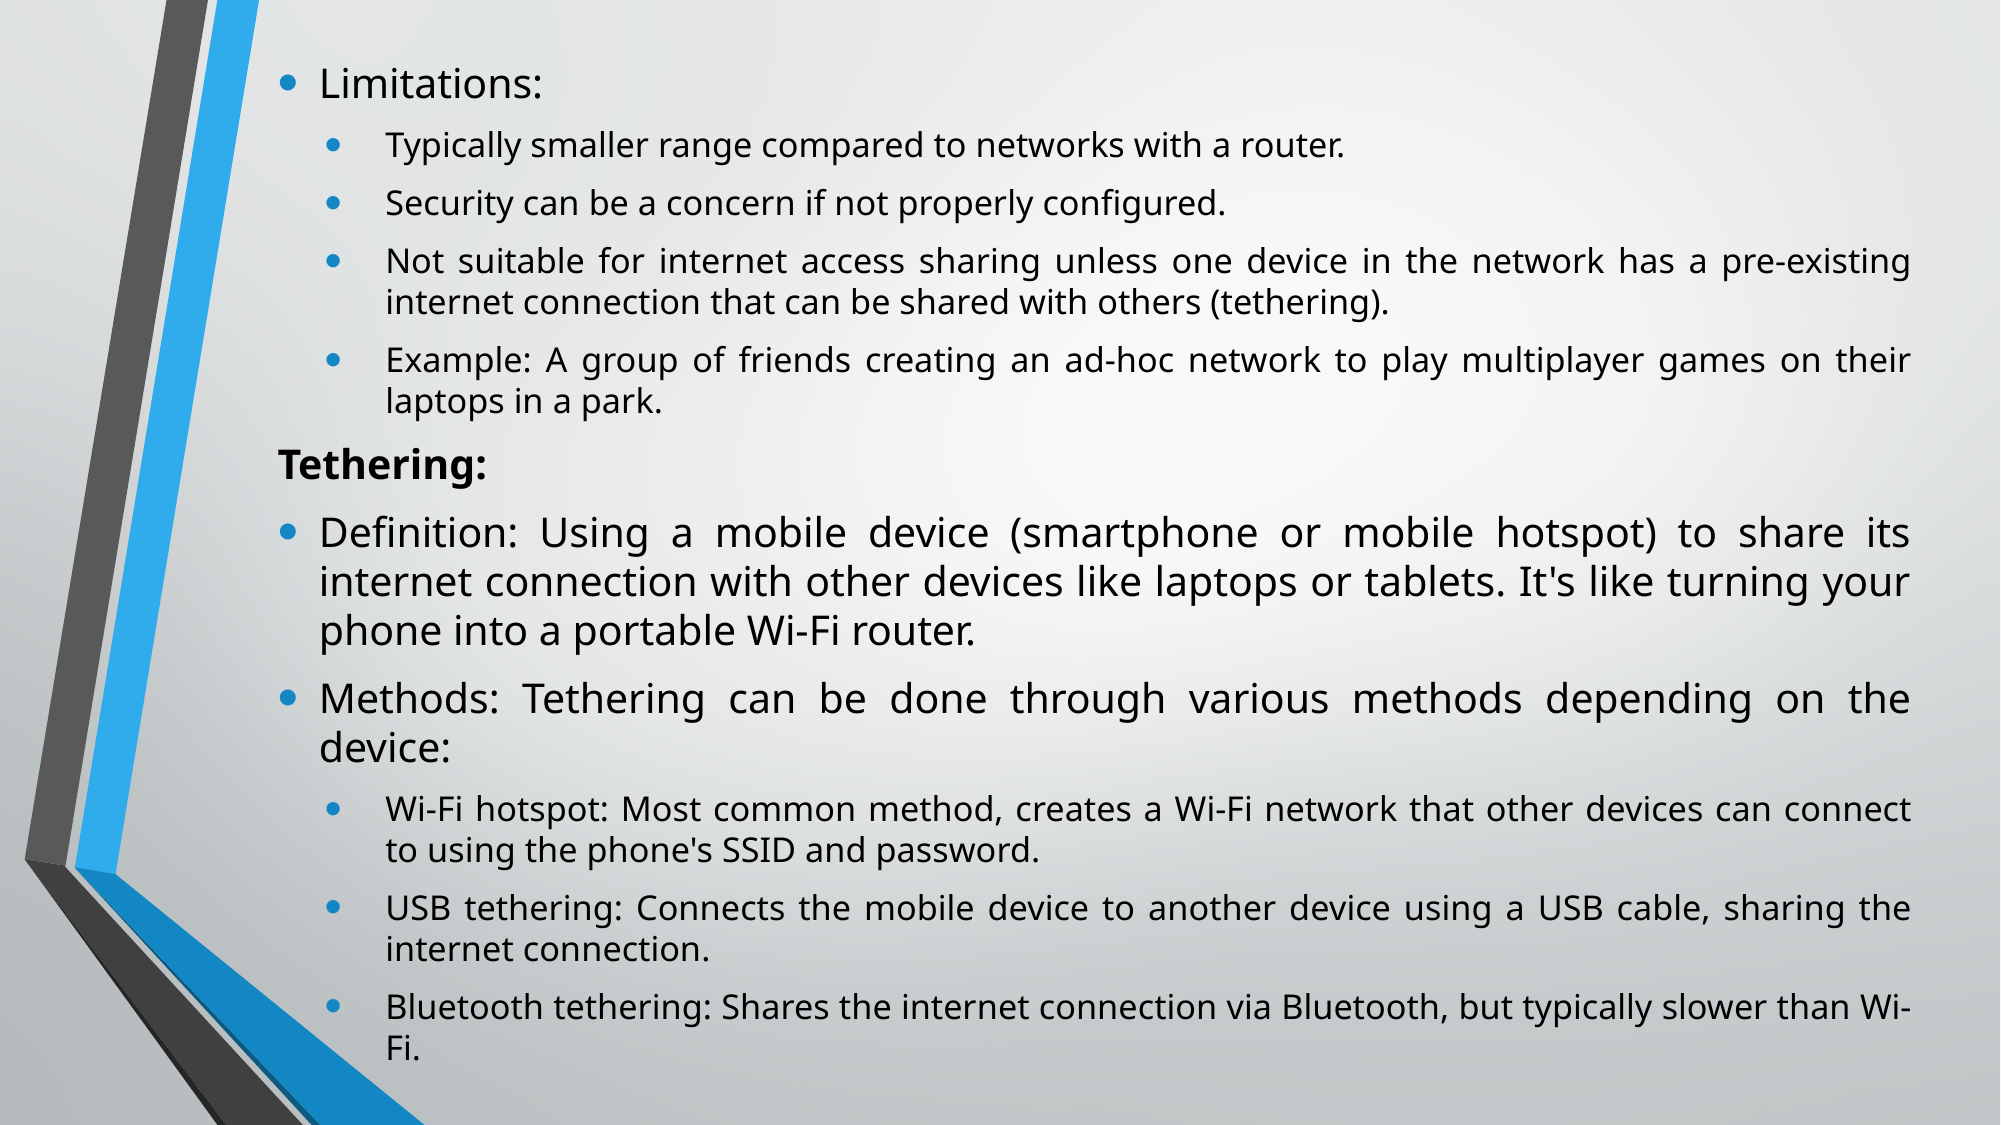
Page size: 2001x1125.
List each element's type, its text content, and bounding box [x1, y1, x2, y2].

list Limitations: Typically smaller range compared to networks with a router. Security can be a concern if not properly configured. Not suitable for internet access sharing unless one device in the network has a pre-existing internet connection that can be shared with others (tethering). Example: A group of friends creating an ad-hoc network to play multiplayer games on their laptops in a park. Tethering: Definition: Using a mobile device (smartphone or mobile hotspot) to share its internet connection with other devices like laptops or tablets. It's like turning your phone into a portable Wi-Fi router. Methods: Tethering can be done through various methods depending on the device: Wi-Fi hotspot: Most common method, creates a Wi-Fi network that other devices can connect to using the phone's SSID and password. USB tethering: Connects the mobile device to another device using a USB cable, sharing the internet connection. Bluetooth tethering: Shares the internet connection via Bluetooth, but typically slower than Wi-Fi. [262, 45, 1928, 1080]
